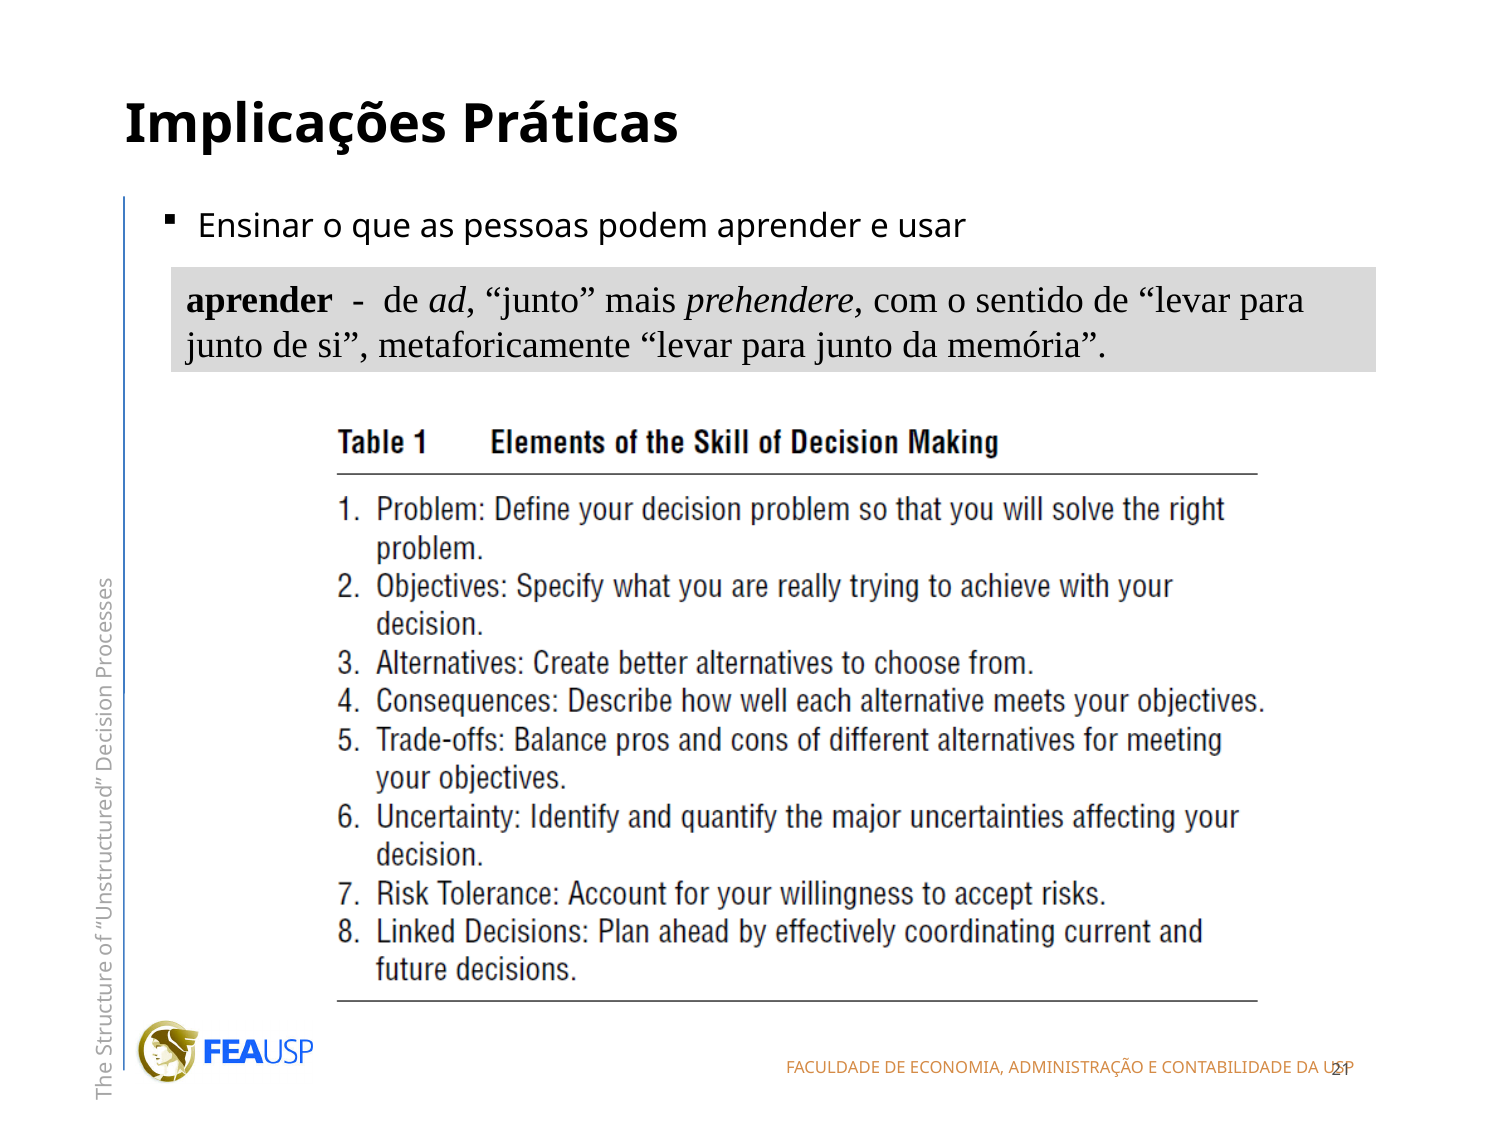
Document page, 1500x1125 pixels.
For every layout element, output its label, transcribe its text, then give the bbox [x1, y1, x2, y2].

text_box <number> [1316, 1051, 1425, 1125]
picture [326, 408, 1283, 1027]
text_box aprender - de ad, “junto” mais prehendere, com o sentido de “levar para junto de si”, metaforicamente “levar para junto da memória”. [171, 267, 1376, 372]
text_box Implicações Práticas [110, 66, 1386, 161]
picture [135, 1020, 313, 1084]
text_box Ensinar o que as pessoas podem aprender e usar [147, 196, 1400, 994]
